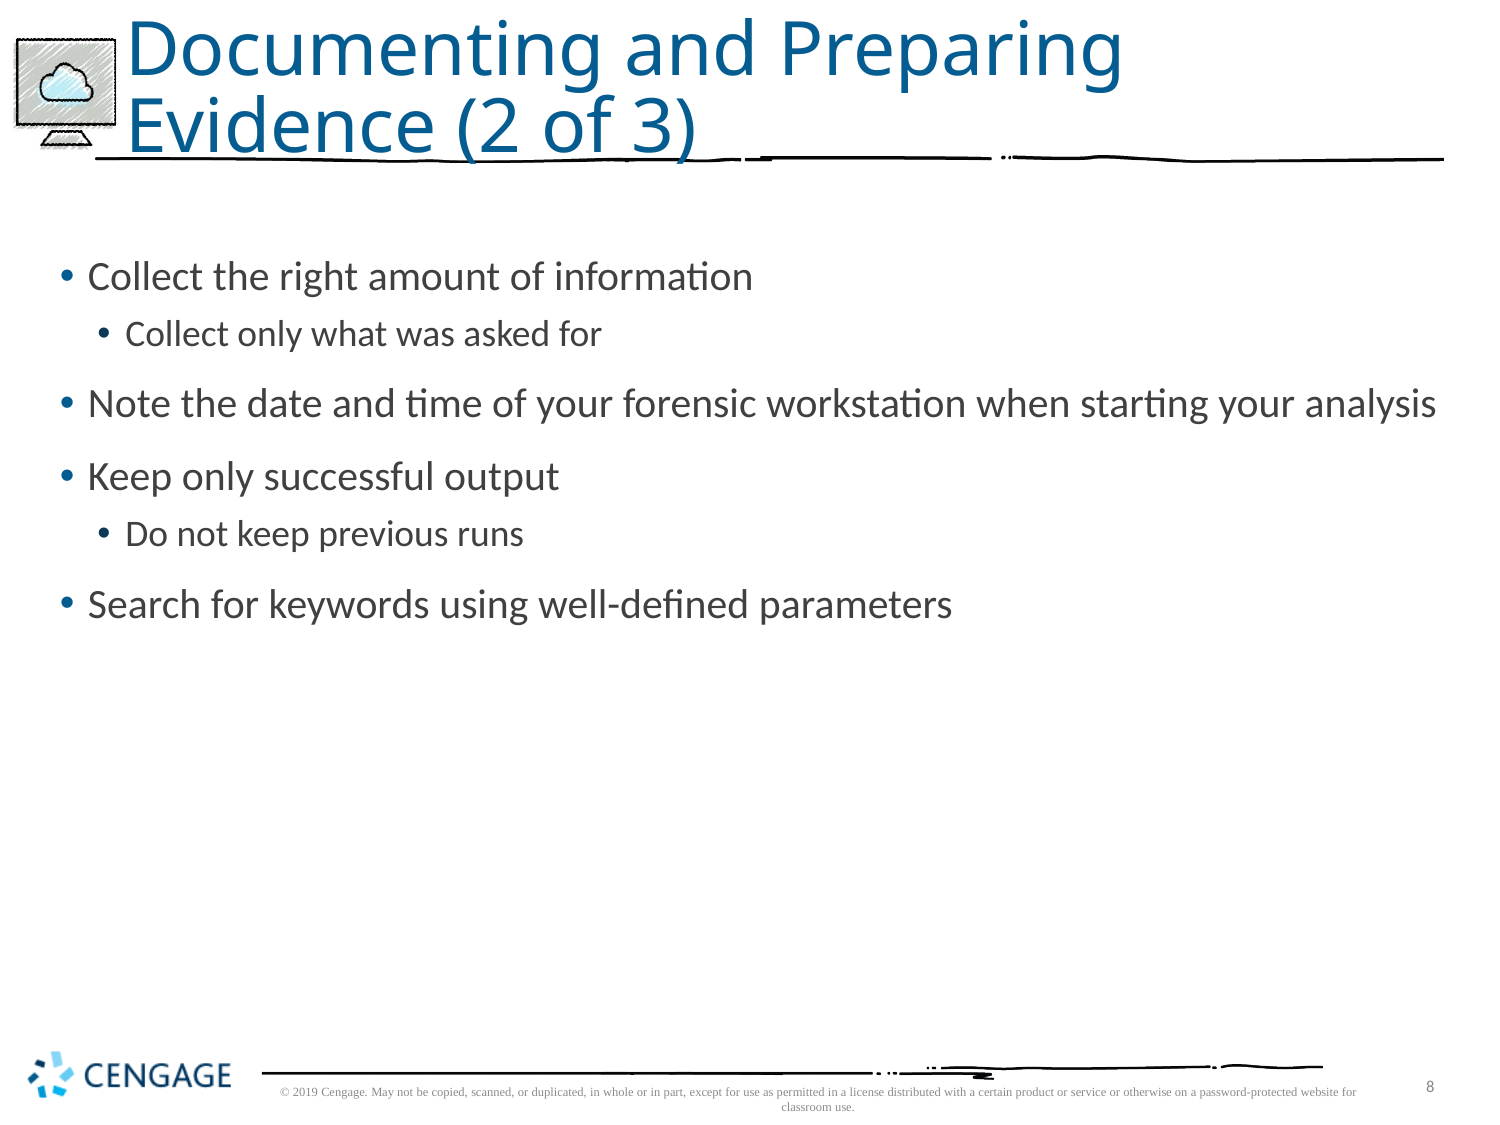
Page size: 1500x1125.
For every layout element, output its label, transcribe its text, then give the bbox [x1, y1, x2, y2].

picture [261, 1064, 1323, 1079]
footer © 2019 Cengage. May not be copied, scanned, or duplicated, in whole or in part, except for use as permitted in a license distributed with a certain product or service or otherwise on a password-protected website for classroom use. [261, 1079, 1375, 1120]
picture [95, 155, 125, 163]
list Collect the right amount of information Collect only what was asked for Note the date and time of your forensic workstation when starting your analysis Keep only successful output Do not keep previous runs Search for keywords using well-defined parameters [59, 252, 1441, 632]
title Documenting and Preparing Evidence (2 of 3) [125, 13, 1442, 169]
picture [7, 1037, 244, 1111]
picture [12, 36, 117, 151]
